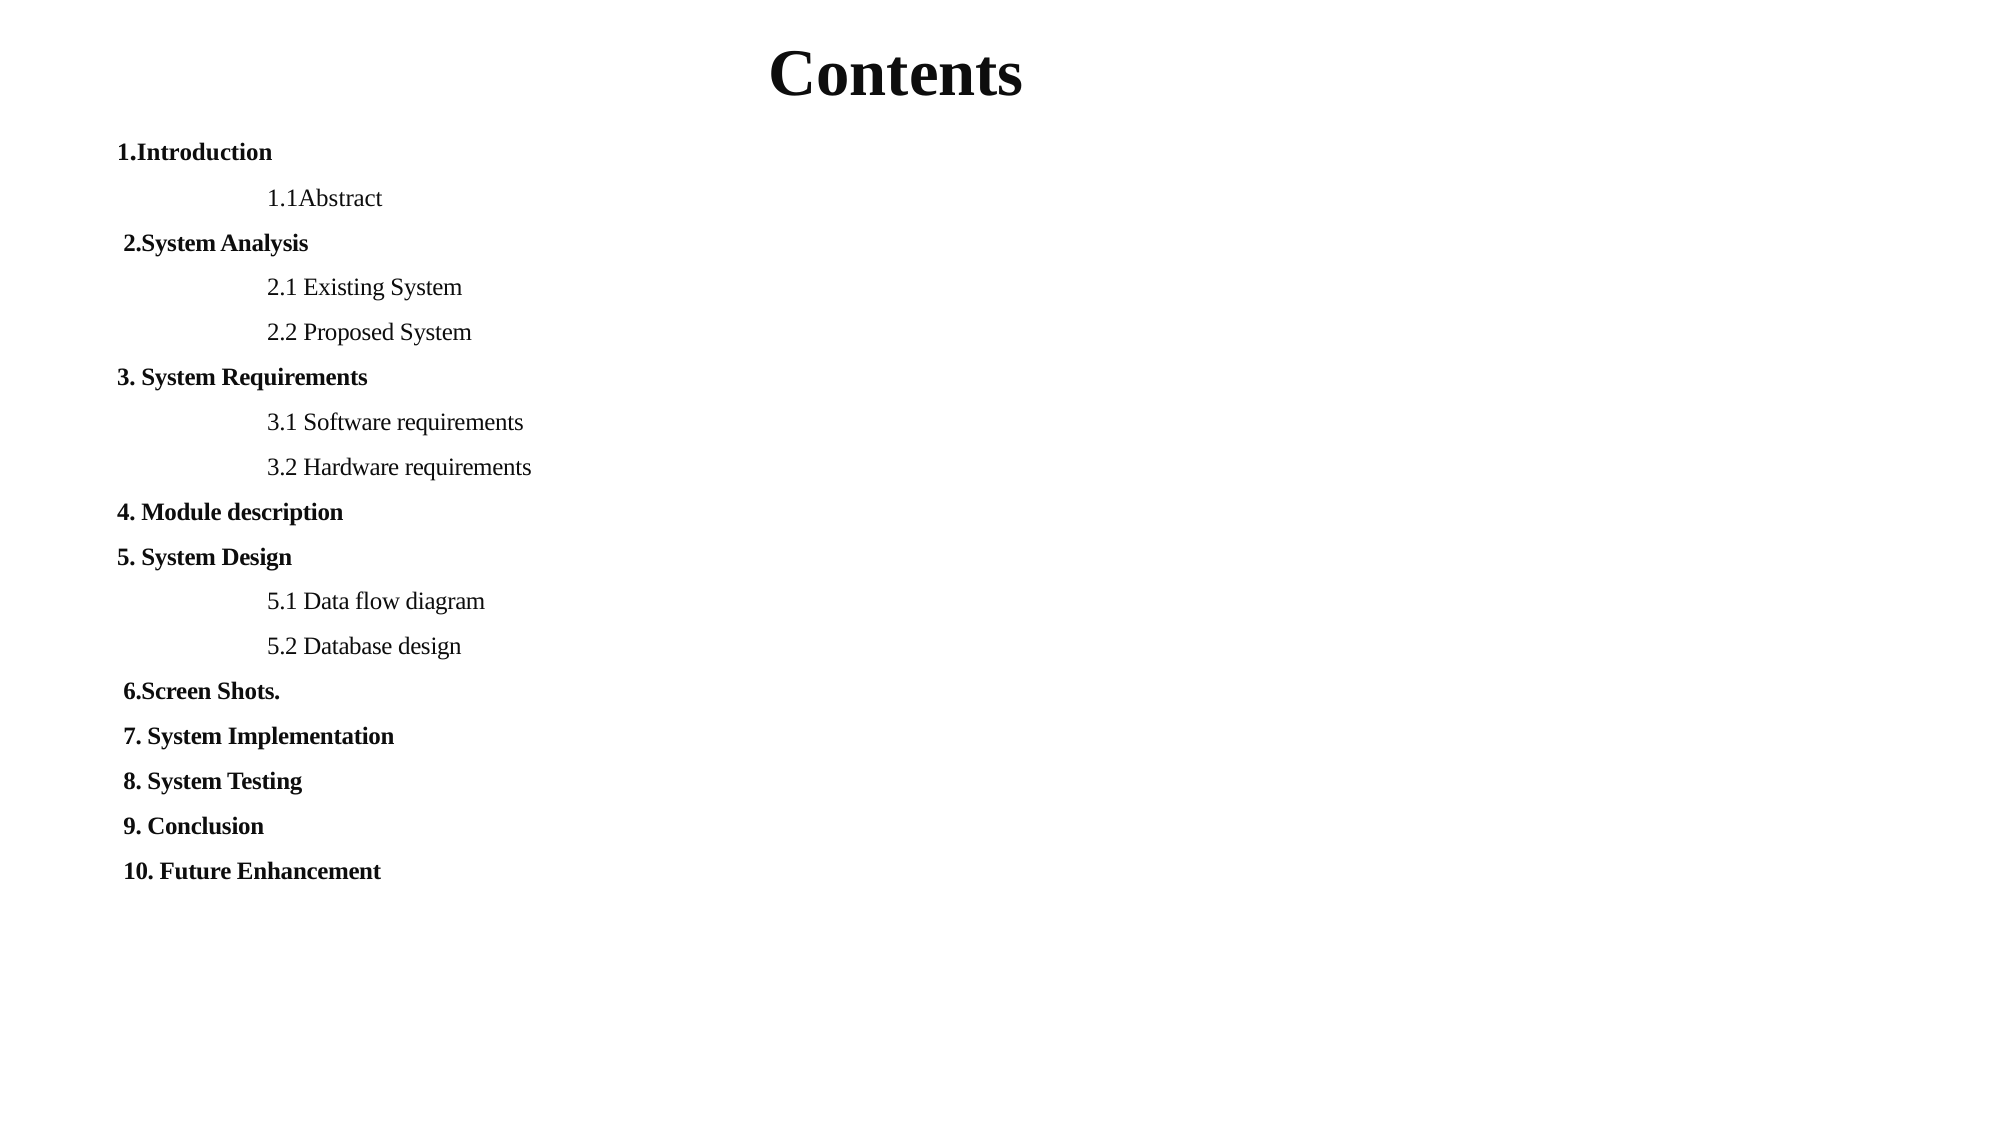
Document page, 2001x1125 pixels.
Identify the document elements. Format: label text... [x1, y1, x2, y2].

text_box Contents [753, 21, 1325, 117]
text_box 1.Introduction 1.1Abstract 2.System Analysis 2.1 Existing System 2.2 Proposed System 3. System Requirements 3.1 Software requirements 3.2 Hardware requirements 4. Module description 5. System Design 5.1 Data flow diagram 5.2 Database design 6.Screen Shots. 7. System Implementation 8. System Testing 9. Conclusion 10. Future Enhancement [102, 106, 692, 937]
